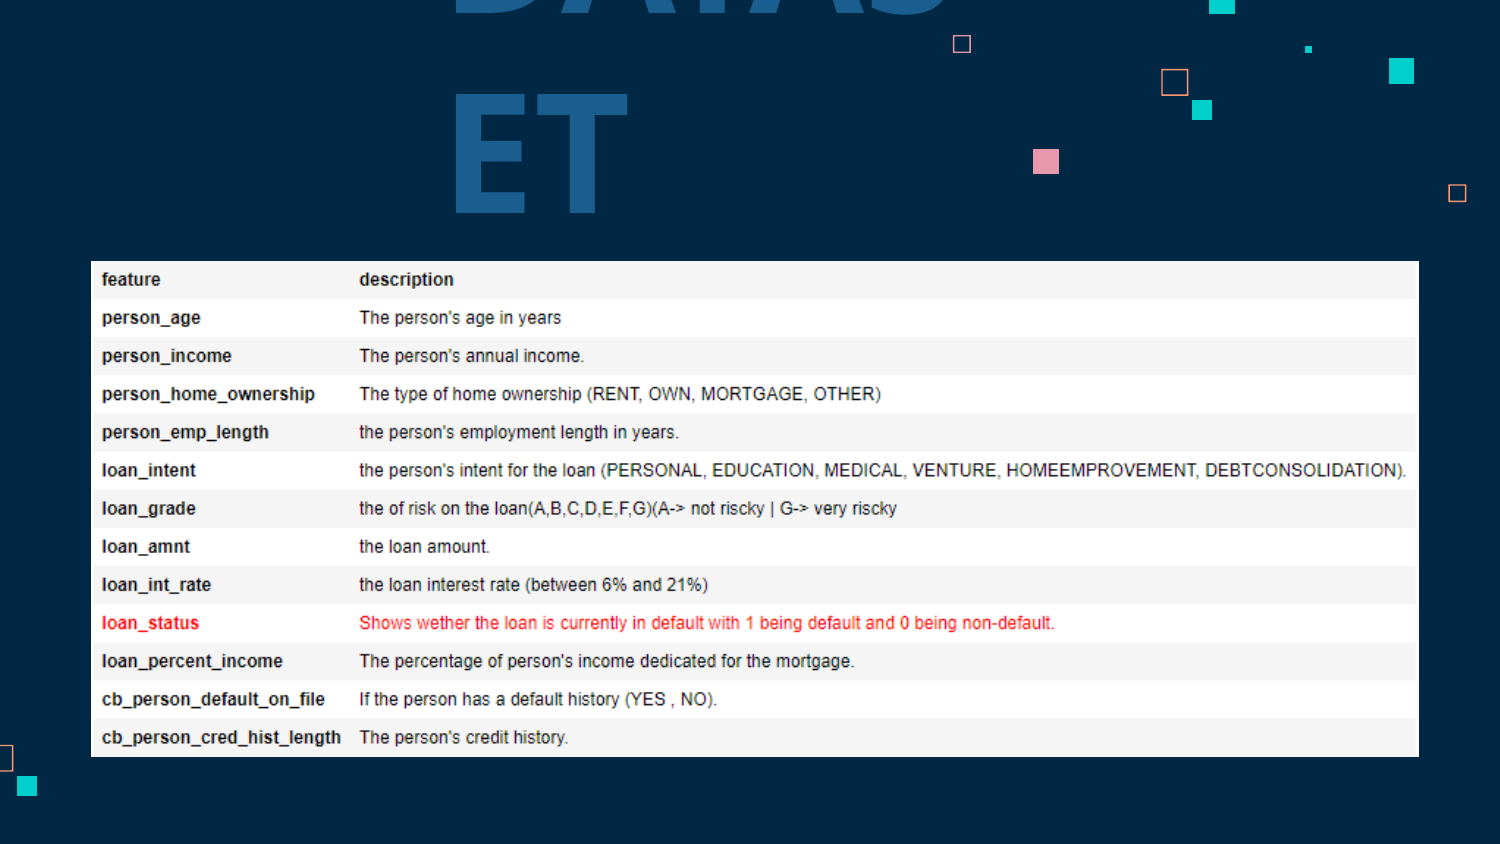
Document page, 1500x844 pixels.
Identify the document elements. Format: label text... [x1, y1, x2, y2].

picture [91, 261, 1419, 758]
text_box DATASET [426, 59, 1019, 259]
